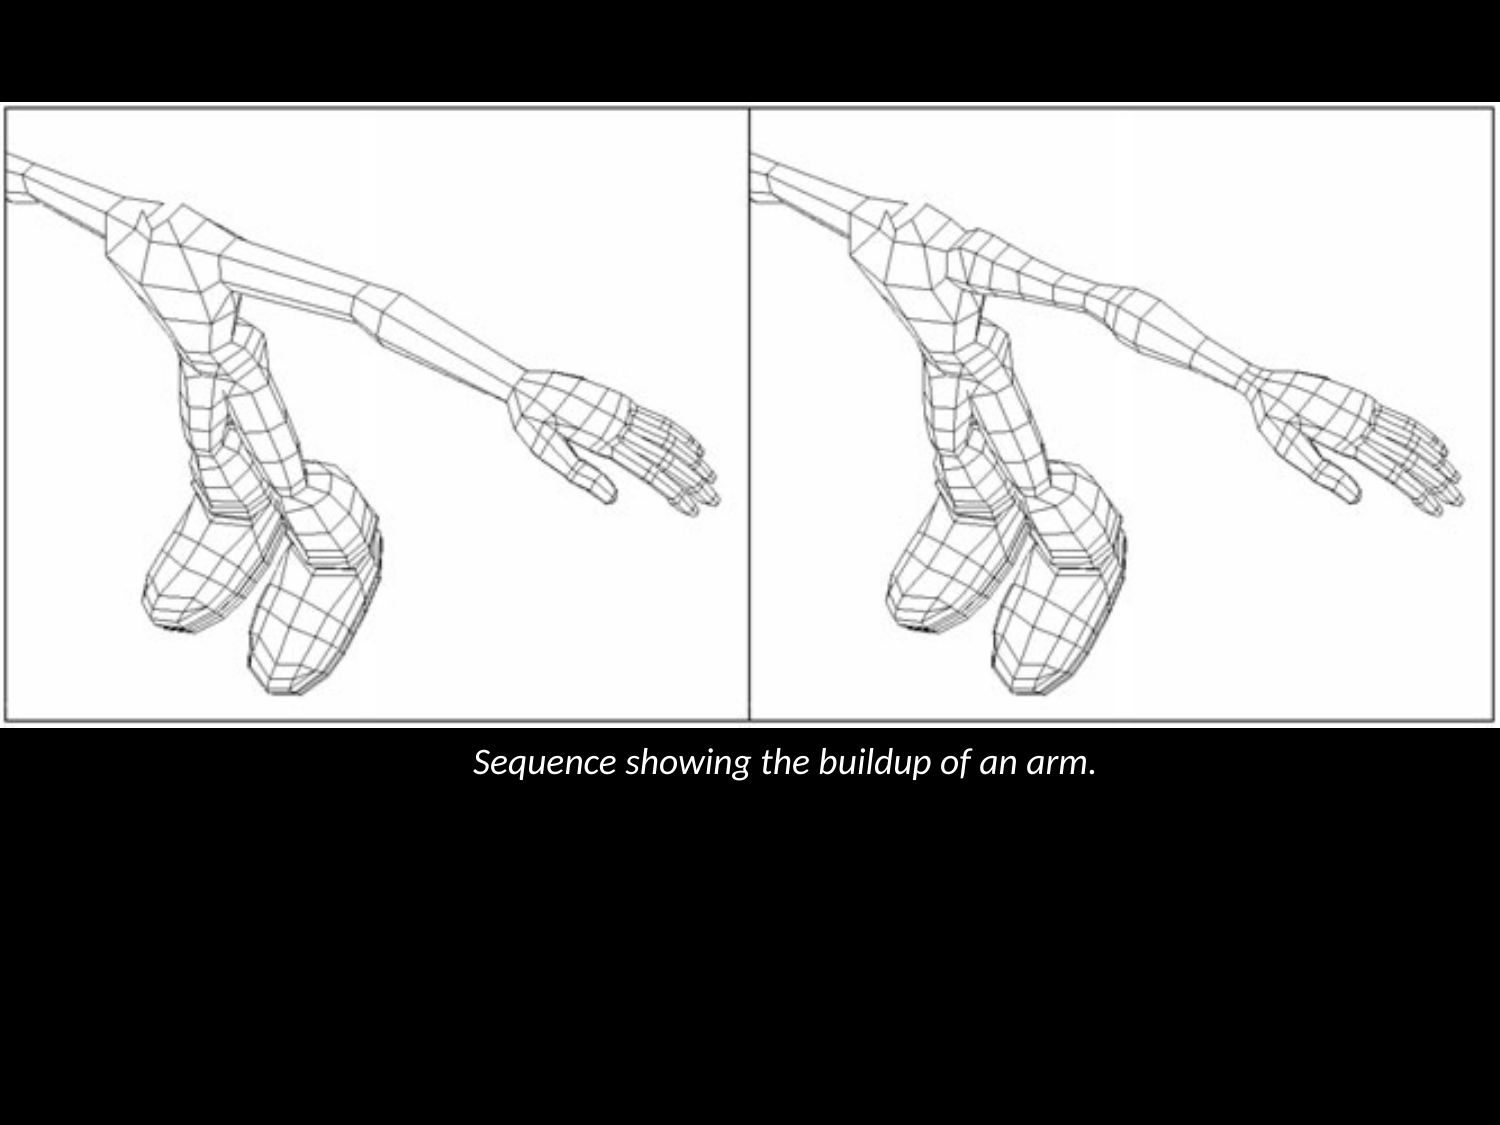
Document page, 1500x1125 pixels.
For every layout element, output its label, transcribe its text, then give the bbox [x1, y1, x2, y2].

picture [0, 102, 1500, 728]
text_box Sequence showing the buildup of an arm. [458, 729, 1114, 790]
